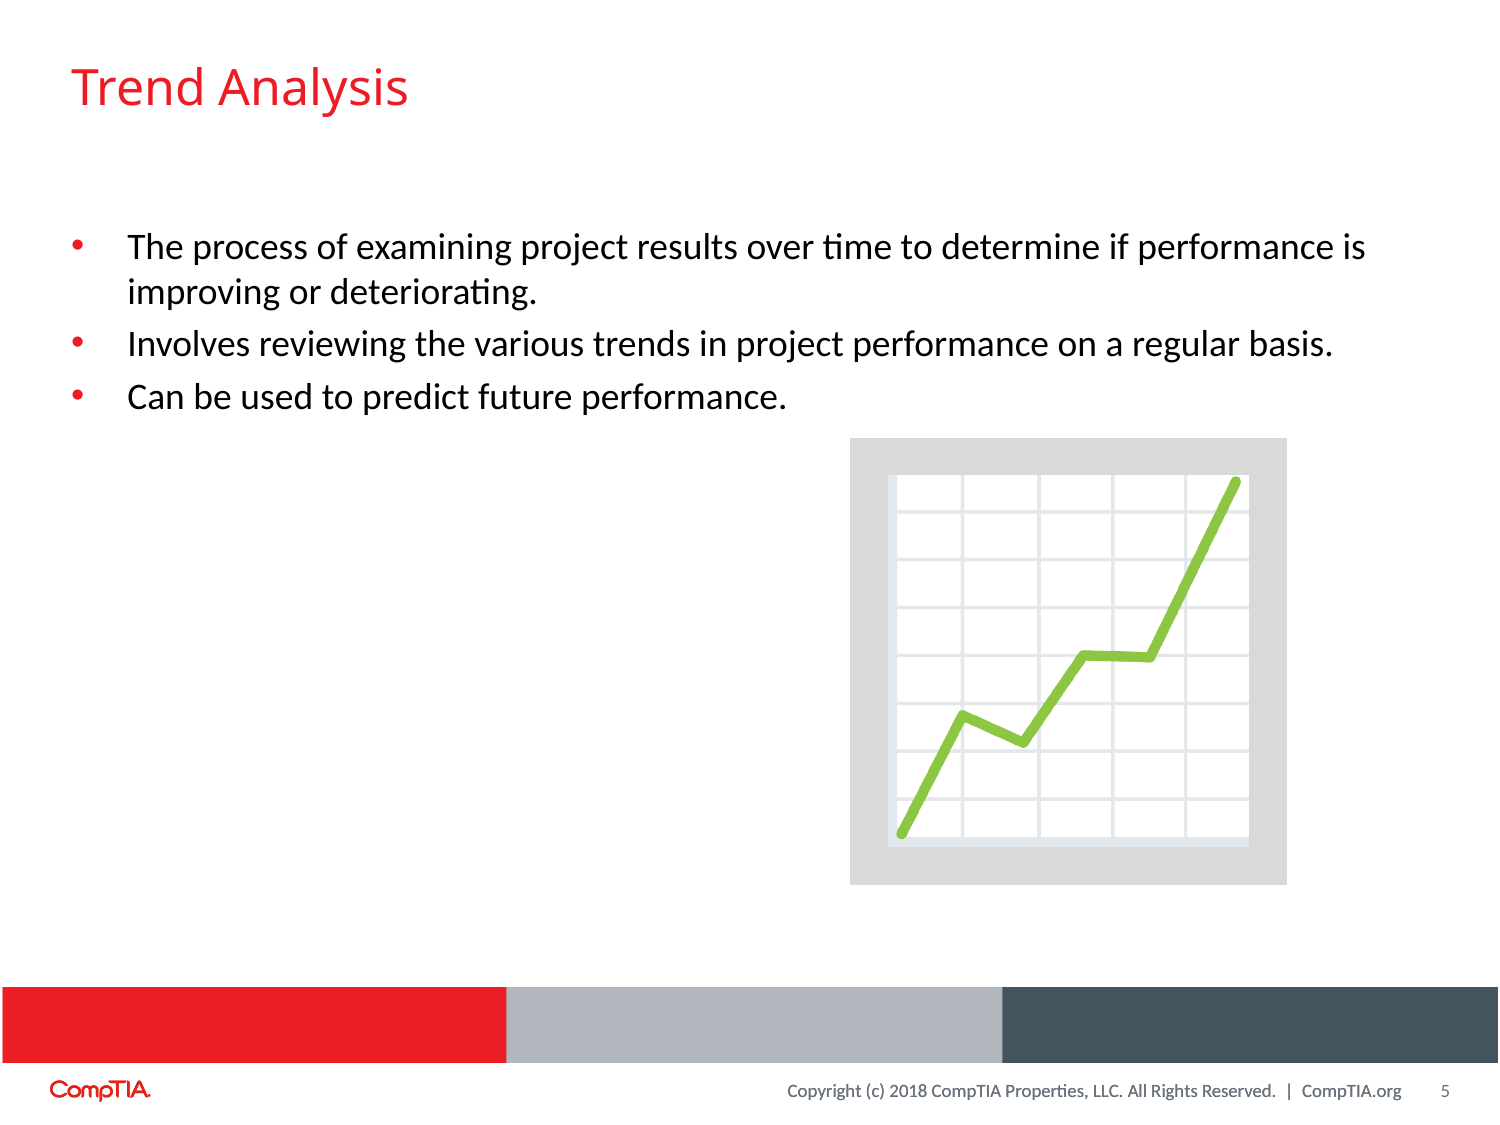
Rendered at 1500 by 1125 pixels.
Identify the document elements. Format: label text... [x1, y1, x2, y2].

picture [0, 987, 1500, 1063]
list The process of examining project results over time to determine if performance is improving or deteriorating. Involves reviewing the various trends in project performance on a regular basis. Can be used to predict future performance. [56, 214, 1444, 941]
slide_number 5 [1407, 1067, 1450, 1113]
title Trend Analysis [56, 16, 1444, 155]
picture [887, 474, 1250, 848]
